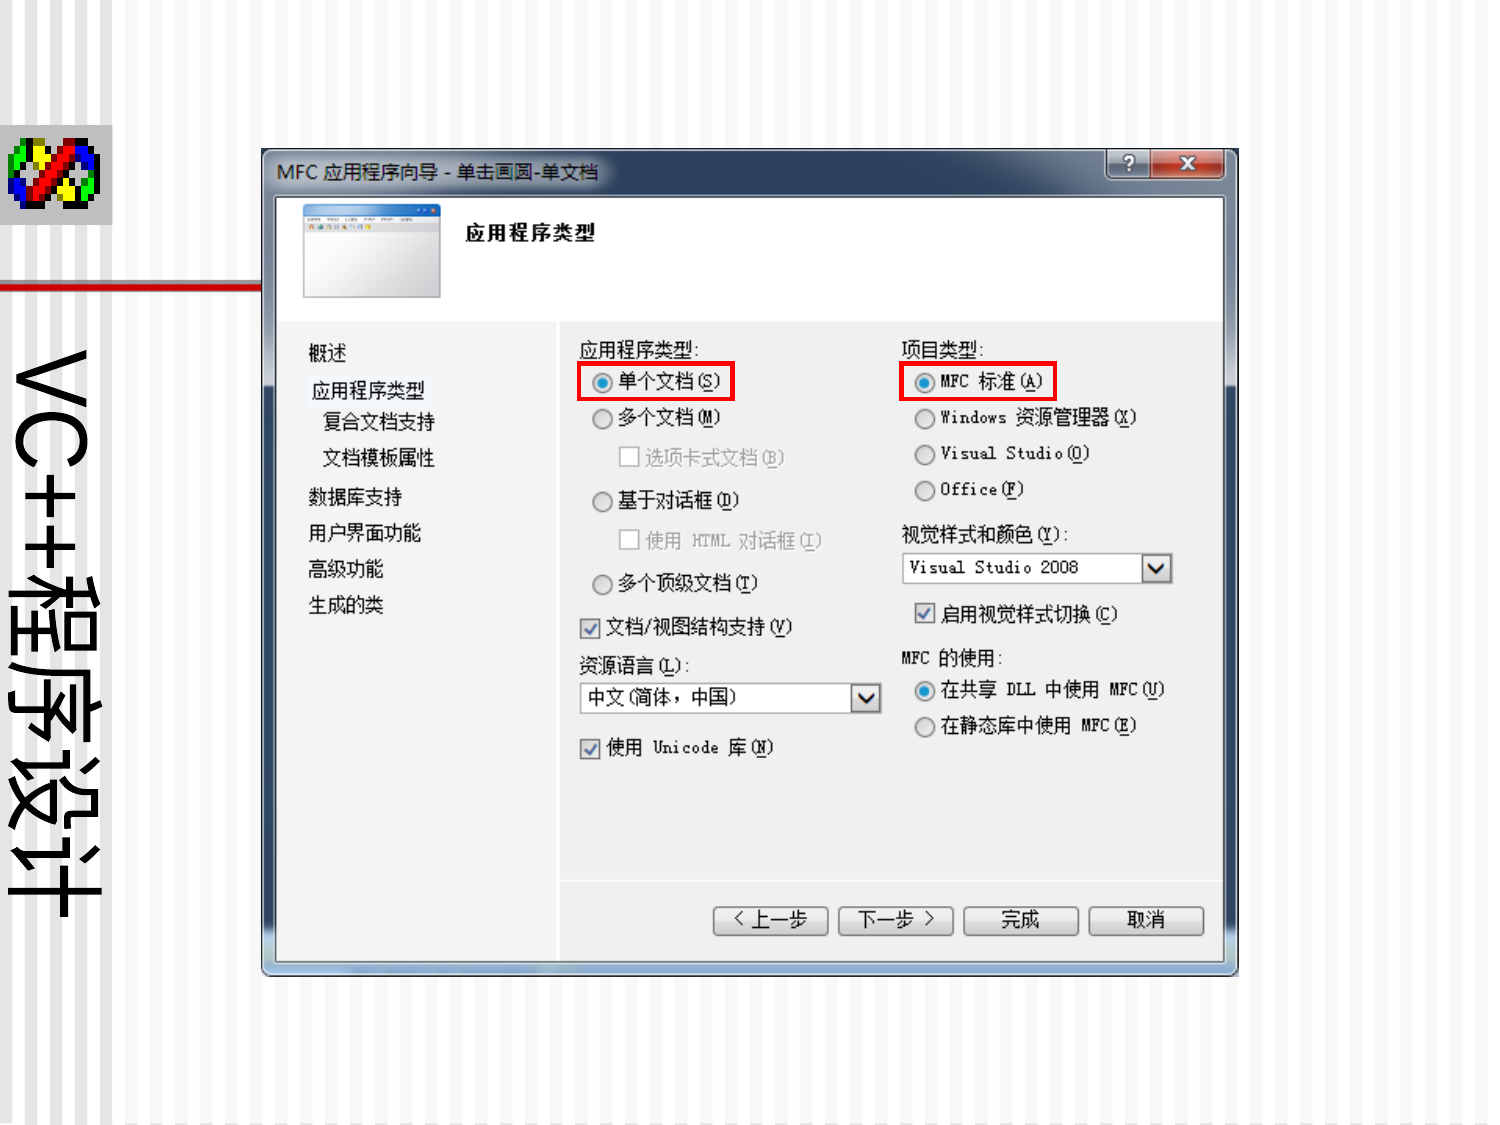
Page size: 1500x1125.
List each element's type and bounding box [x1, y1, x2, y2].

picture [0, 125, 113, 225]
picture [261, 148, 1239, 977]
